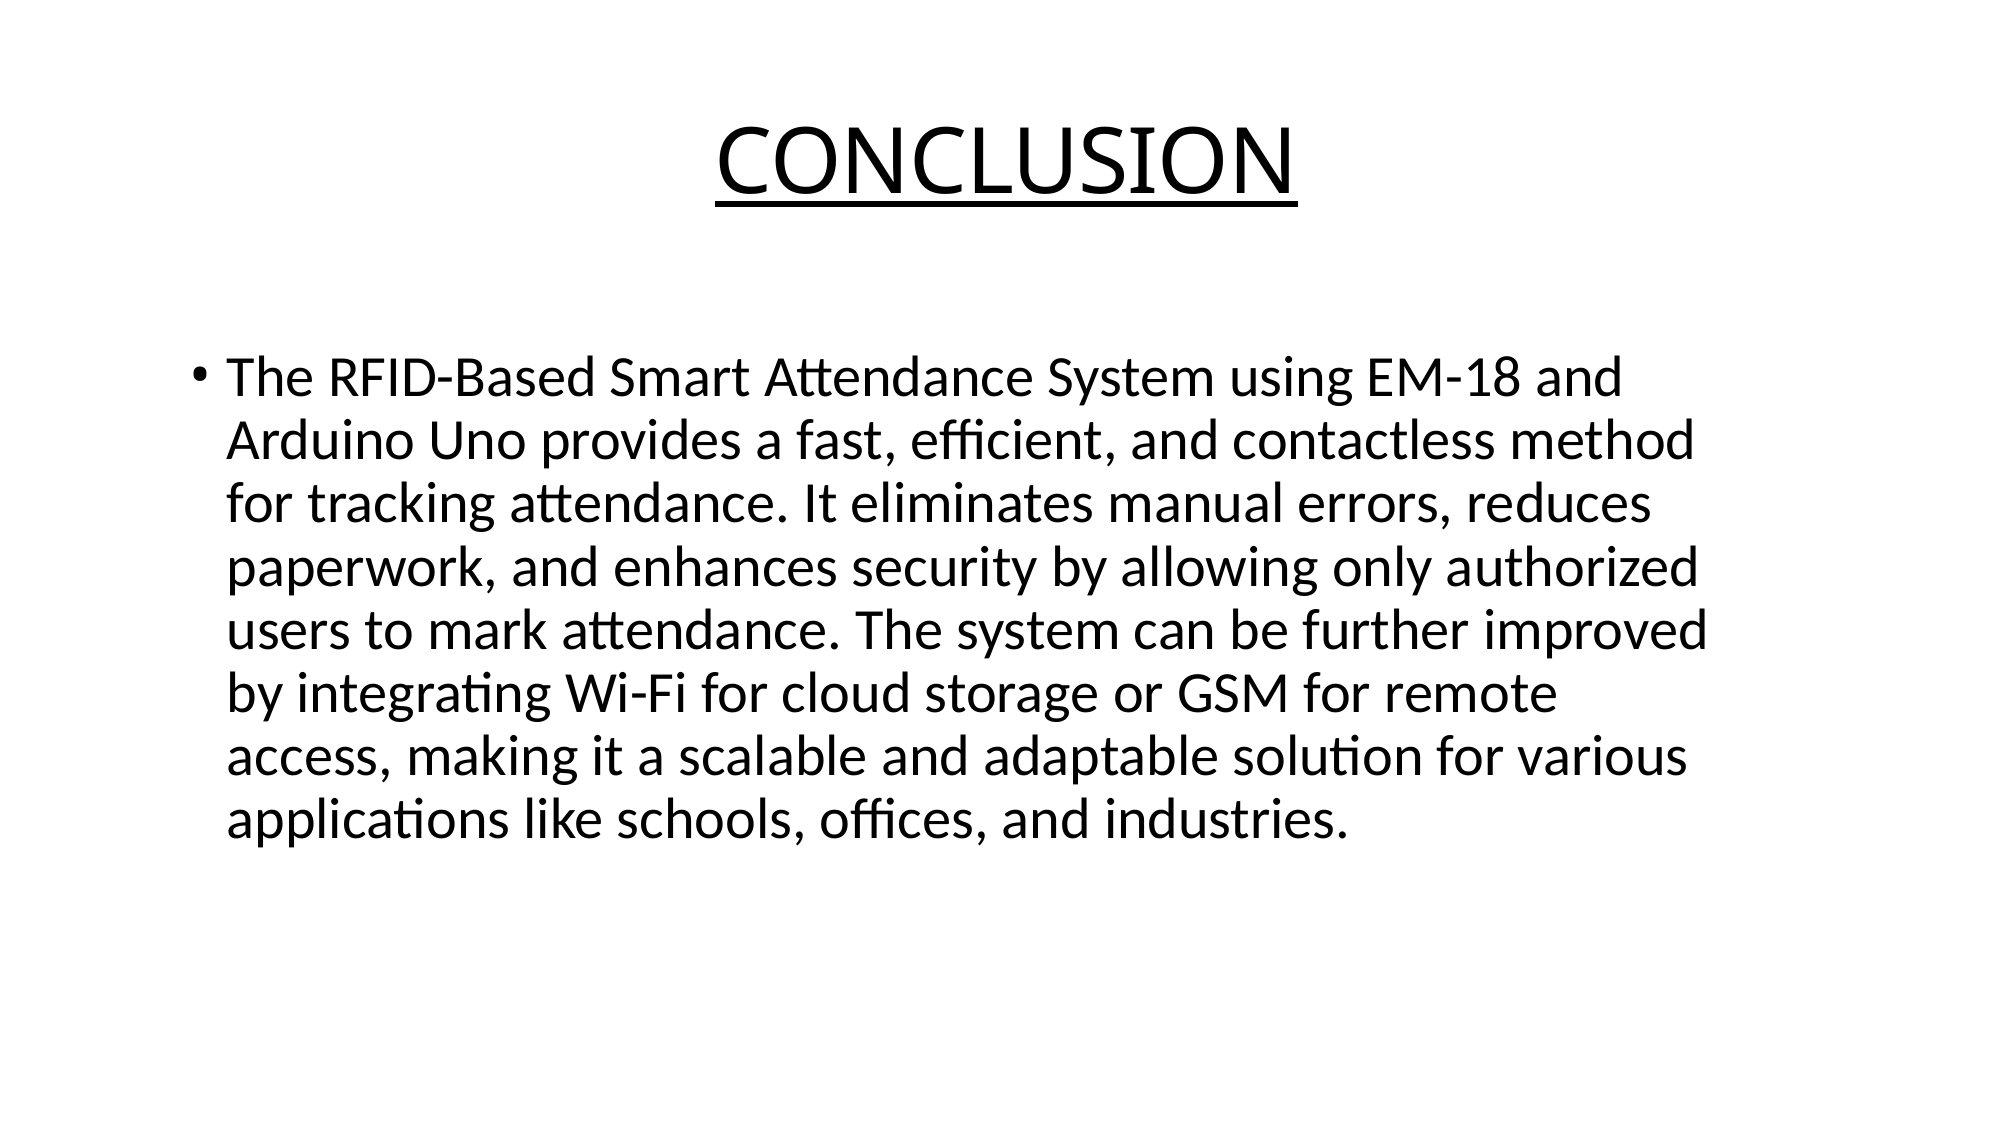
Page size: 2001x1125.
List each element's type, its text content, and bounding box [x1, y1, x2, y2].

title CONCLUSION [442, 100, 1414, 262]
text_box The RFID-Based Smart Attendance System using EM-18 and Arduino Uno provides a fast, efficient, and contactless method for tracking attendance. It eliminates manual errors, reduces paperwork, and enhances security by allowing only authorized users to mark attendance. The system can be further improved by integrating Wi-Fi for cloud storage or GSM for remote access, making it a scalable and adaptable solution for various applications like schools, offices, and industries. [187, 262, 1735, 851]
